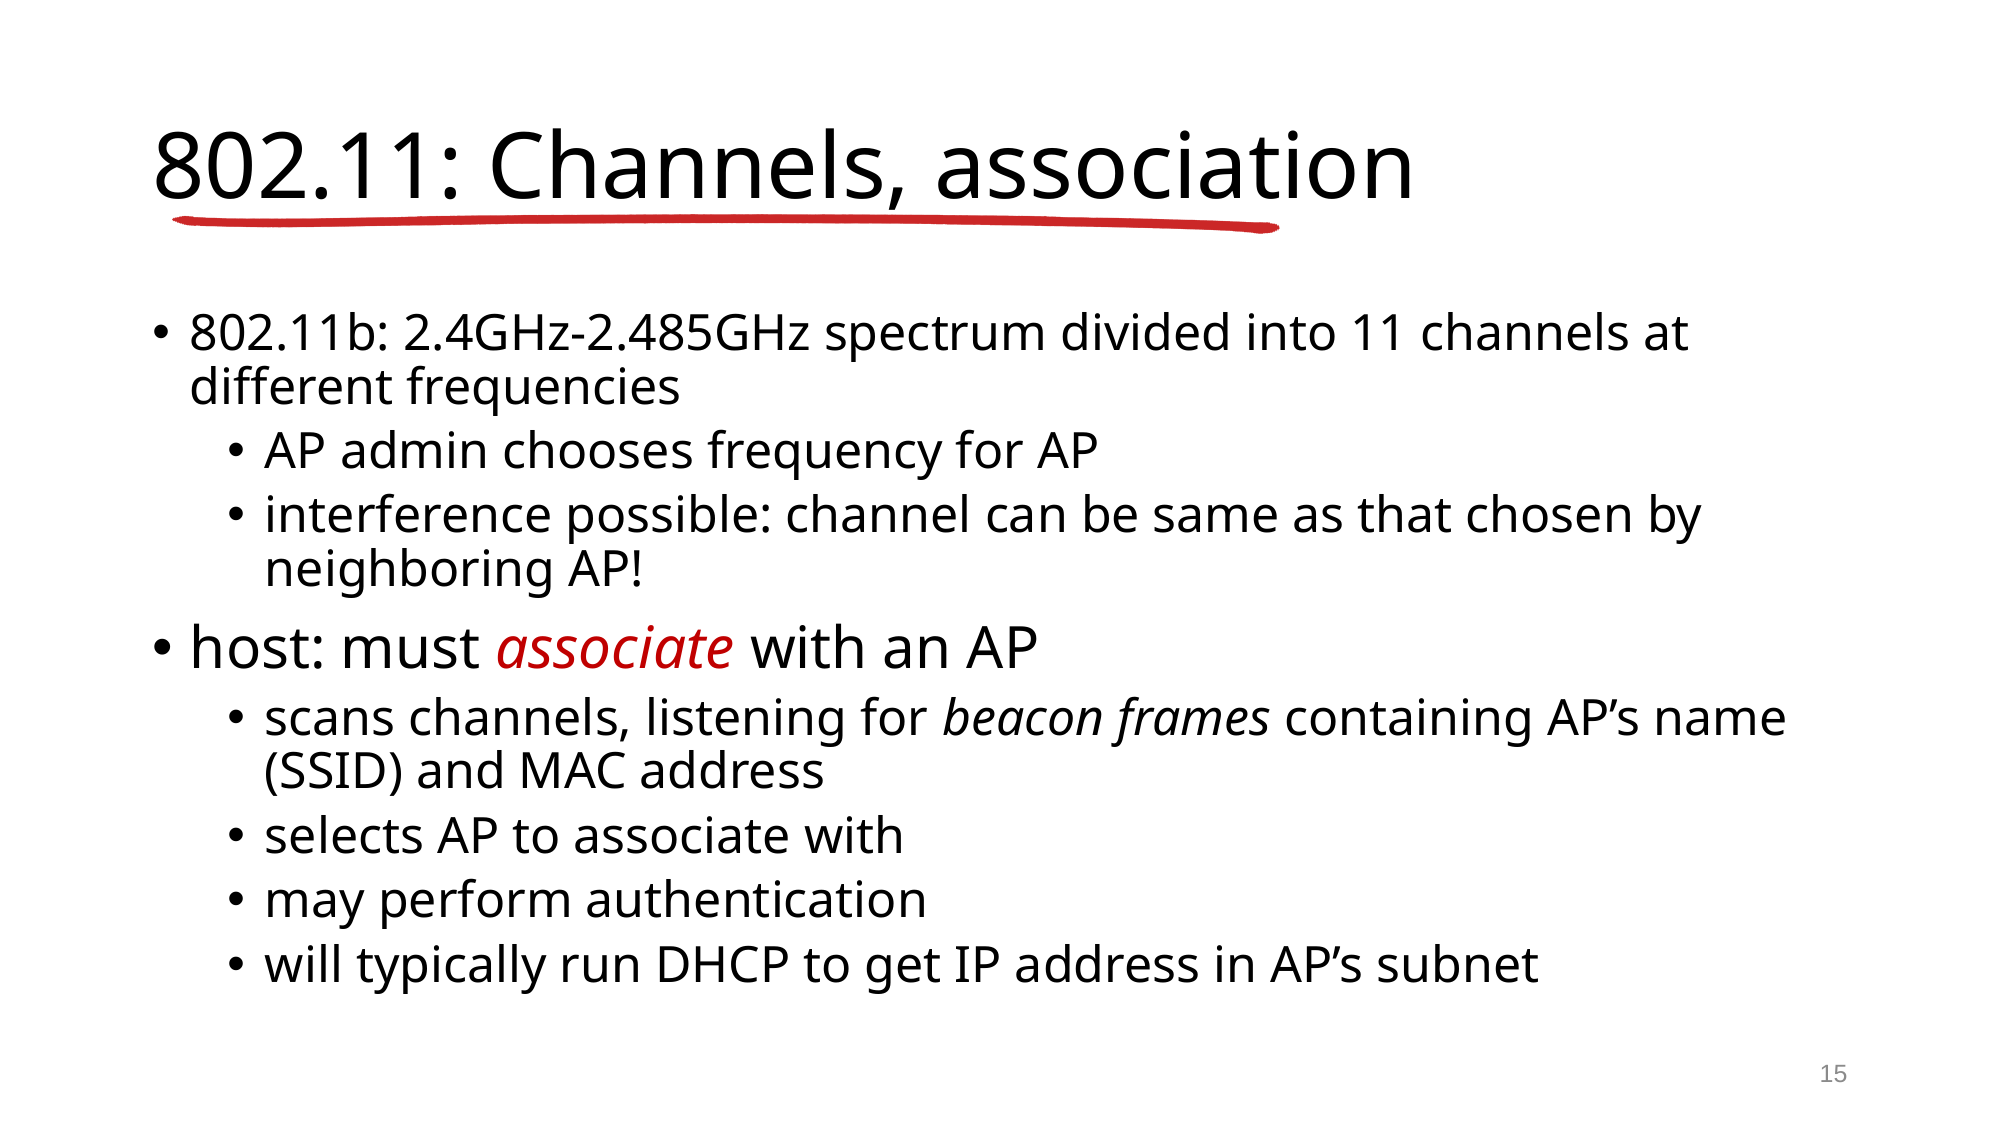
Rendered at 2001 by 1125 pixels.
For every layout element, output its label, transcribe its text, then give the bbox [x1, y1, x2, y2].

picture [167, 209, 1293, 239]
slide_number 15 [1412, 1042, 1863, 1103]
list 802.11b: 2.4GHz-2.485GHz spectrum divided into 11 channels at different frequencies AP admin chooses frequency for AP interference possible: channel can be same as that chosen by neighboring AP! host: must associate with an AP scans channels, listening for beacon frames containing AP’s name (SSID) and MAC address selects AP to associate with may perform authentication will typically run DHCP to get IP address in AP’s subnet [137, 299, 1863, 1014]
title 802.11: Channels, association [137, 59, 1863, 278]
